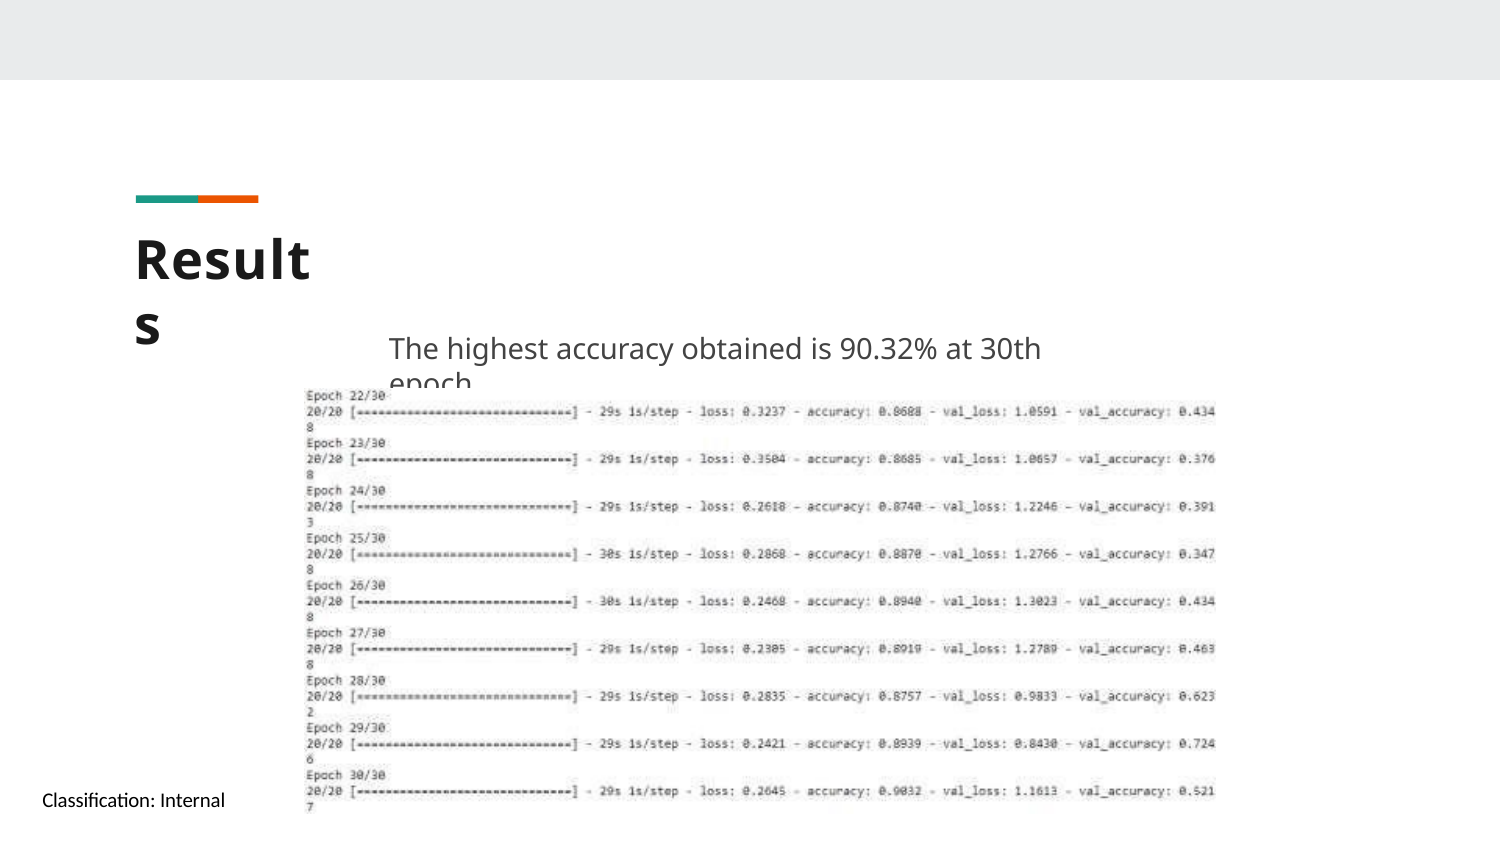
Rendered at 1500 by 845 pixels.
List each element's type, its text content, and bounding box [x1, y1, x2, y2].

text_box The highest accuracy obtained is 90.32% at 30th epoch. [386, 328, 1113, 387]
footer Classification: Internal [40, 789, 232, 845]
picture [304, 388, 1216, 815]
text_box Results [132, 223, 327, 356]
